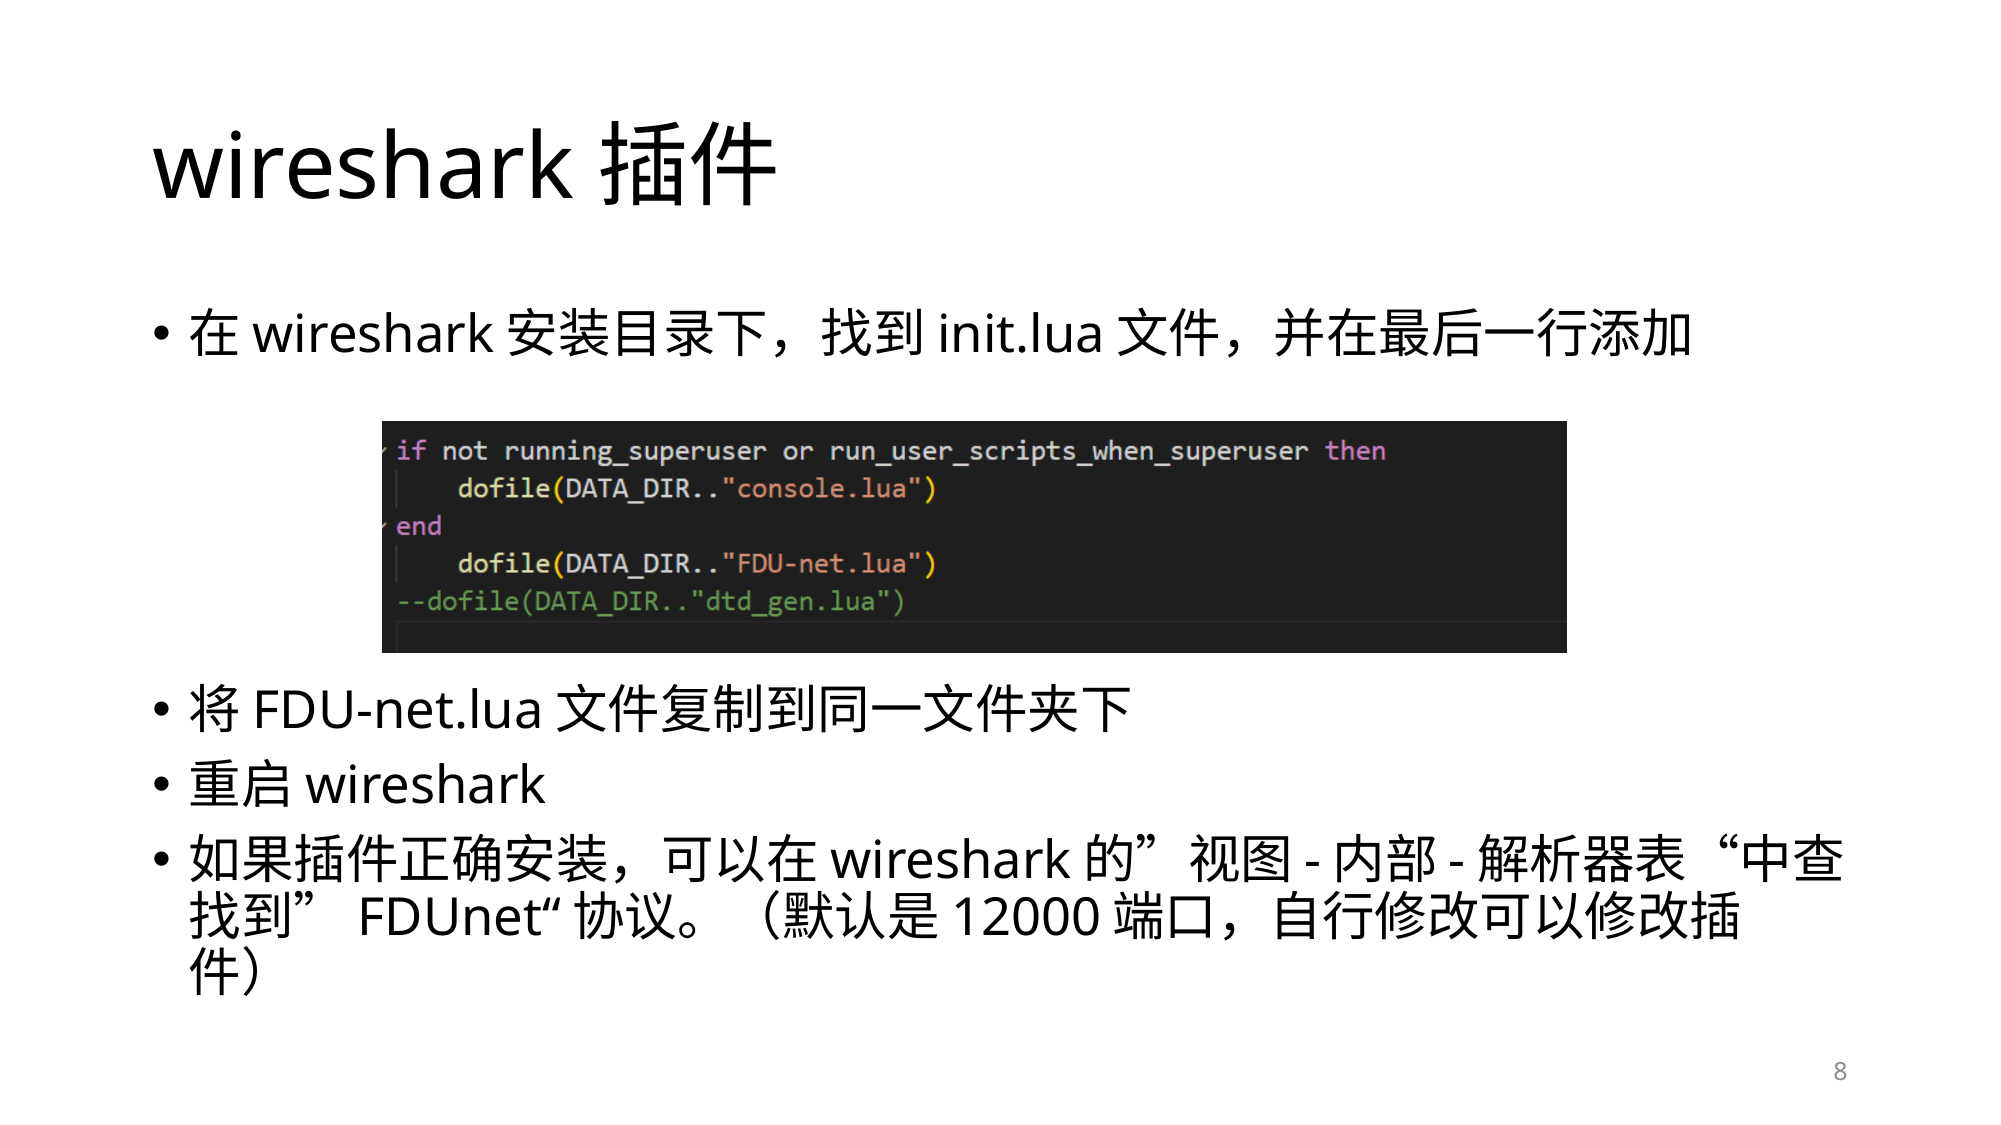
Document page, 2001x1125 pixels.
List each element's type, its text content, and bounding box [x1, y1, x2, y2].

picture [382, 421, 1567, 653]
title wireshark插件 [137, 59, 1863, 278]
list 在wireshark安装目录下，找到init.lua文件，并在最后一行添加 将FDU-net.lua文件复制到同一文件夹下 重启wireshark 如果插件正确安装，可以在wireshark的”视图-内部-解析器表“中查找到”FDUnet“协议。（默认是12000端口，自行修改可以修改插件） [137, 299, 1863, 1014]
slide_number 8 [1412, 1042, 1863, 1103]
